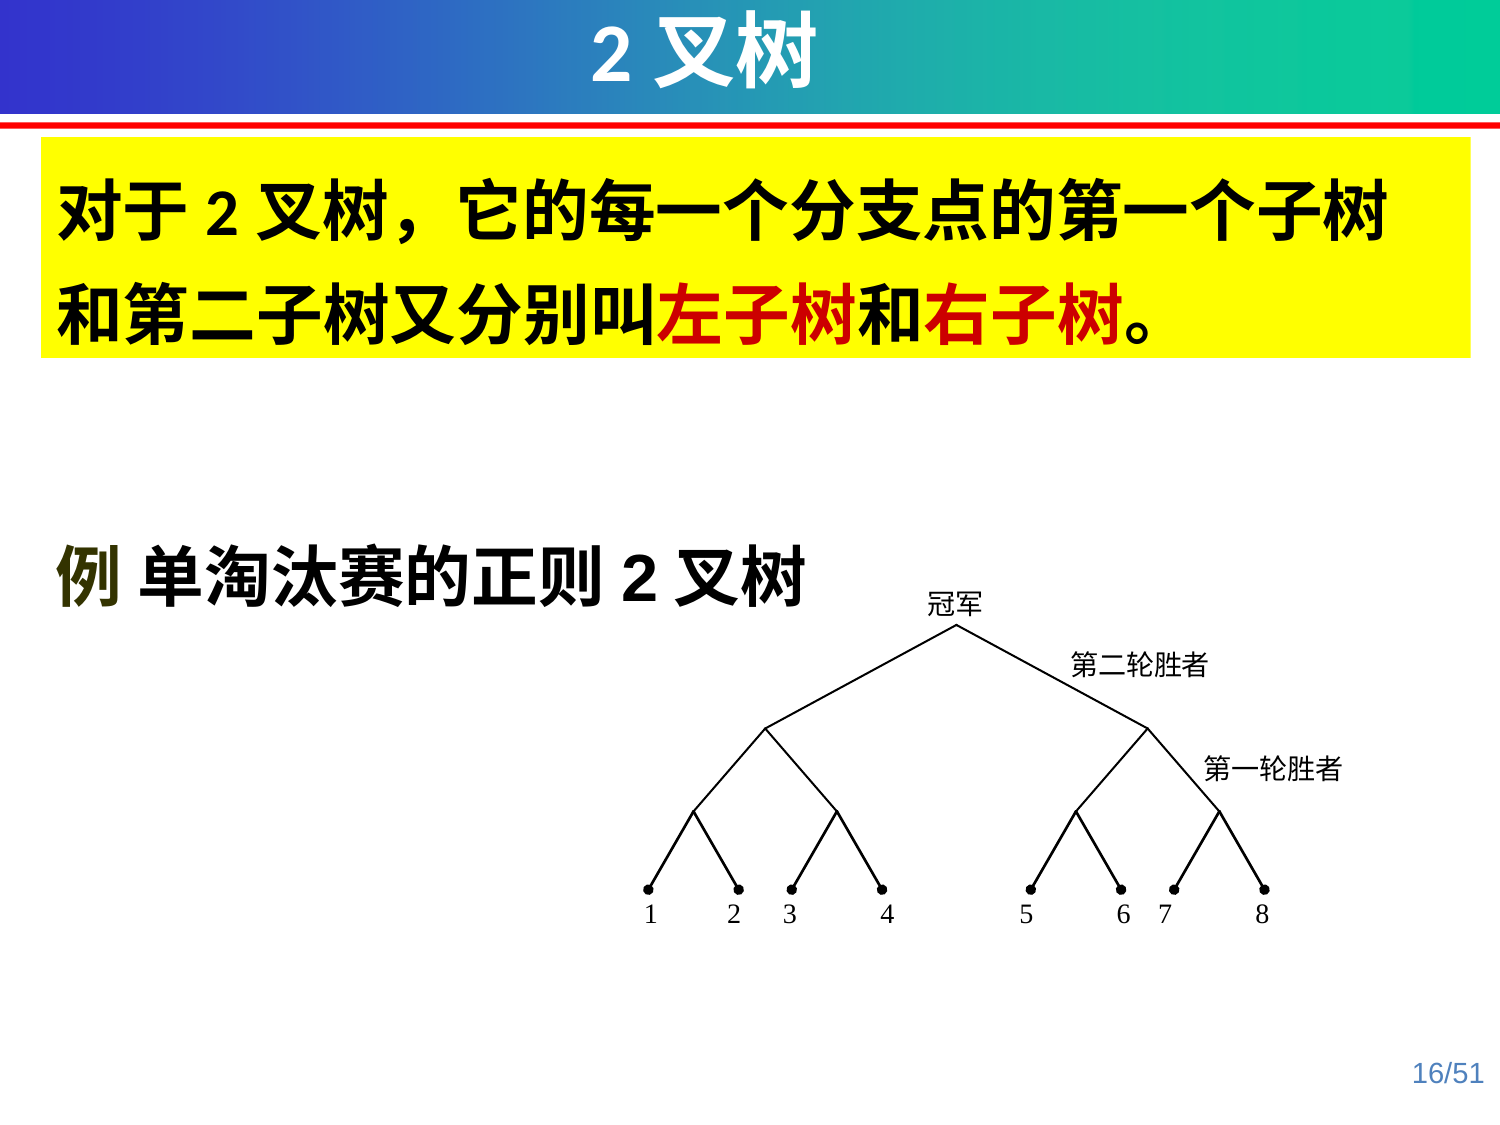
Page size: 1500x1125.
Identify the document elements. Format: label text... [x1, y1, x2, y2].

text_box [525, 562, 1448, 957]
slide_number 16/51 [1149, 1046, 1500, 1125]
picture [0, 0, 1500, 114]
list 对于2叉树，它的每一个分支点的第一个子树和第二子树又分别叫左子树和右子树。 [41, 137, 1471, 358]
title 2叉树 [29, 0, 1380, 101]
text_box 例 单淘汰赛的正则2叉树 [41, 503, 1329, 622]
